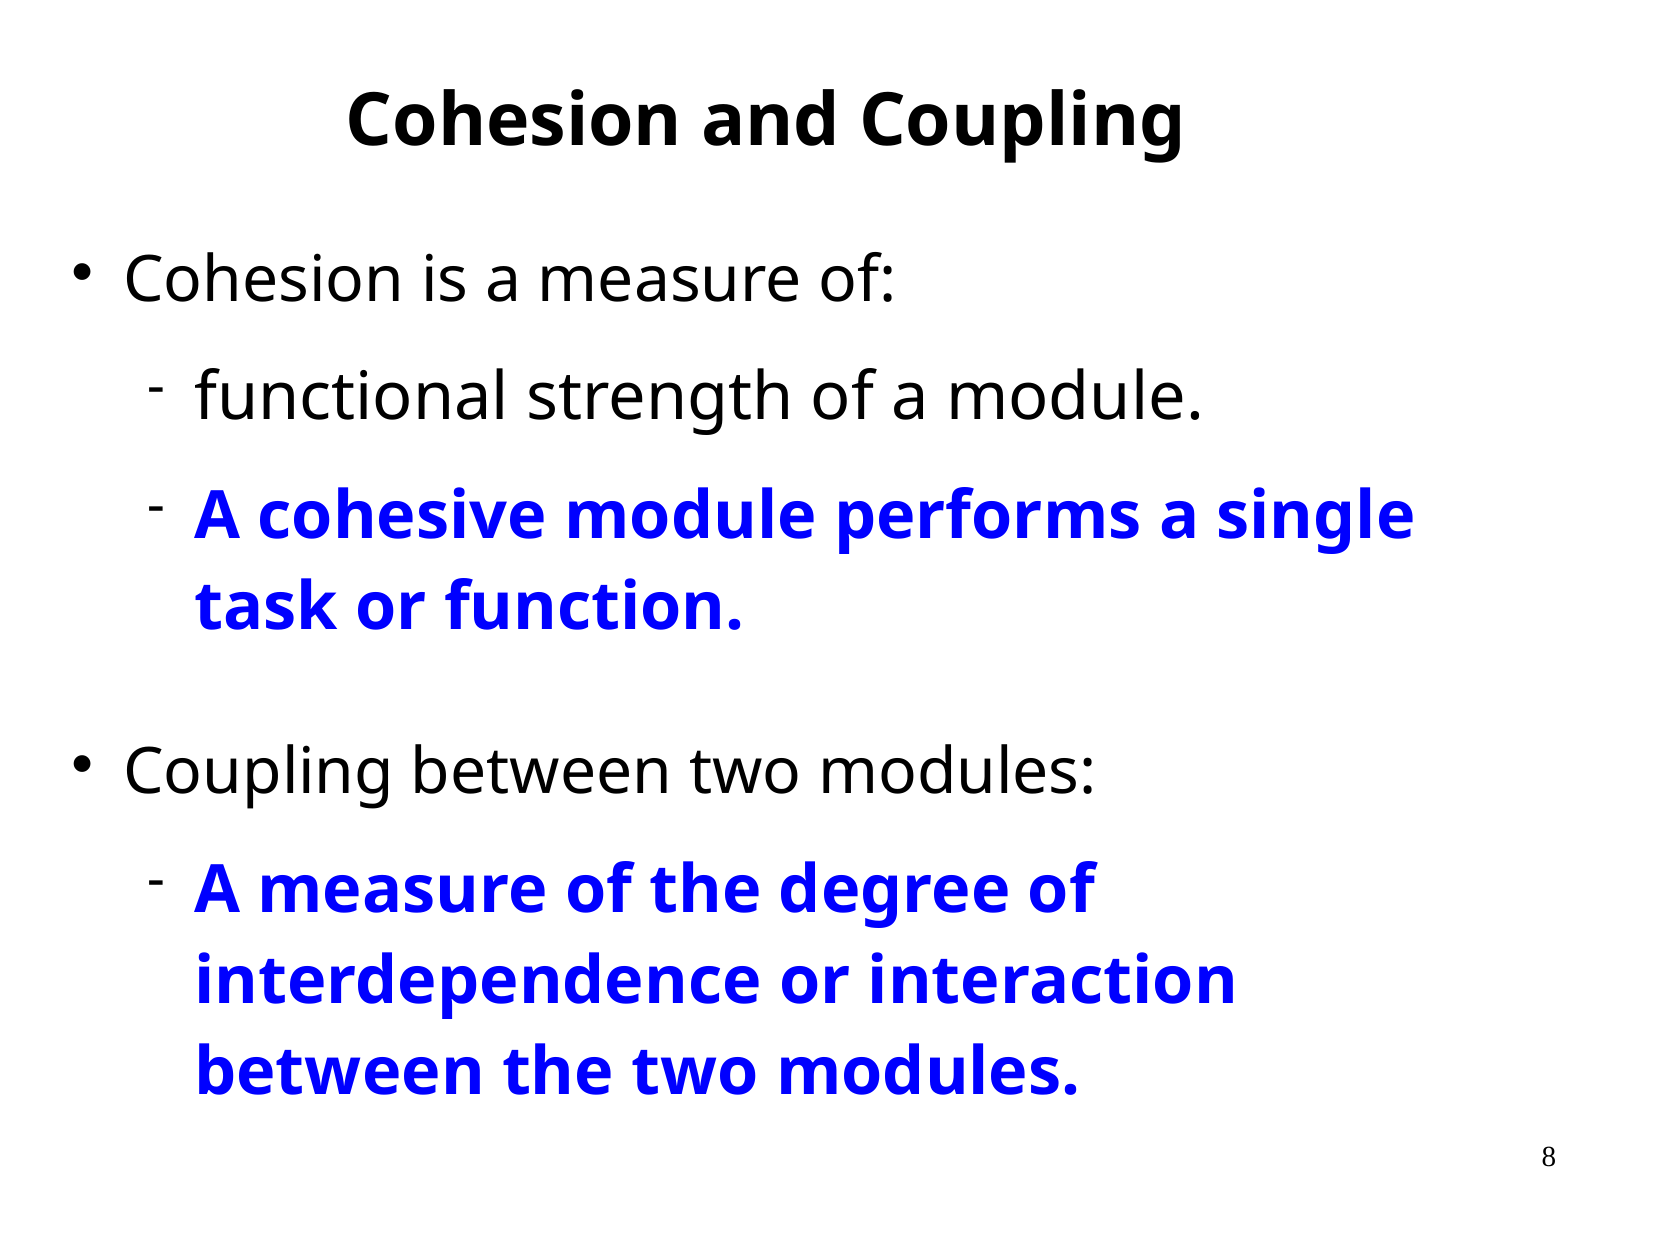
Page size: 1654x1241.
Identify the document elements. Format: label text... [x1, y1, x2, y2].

title Cohesion and Coupling [239, 45, 1293, 200]
list Cohesion is a measure of: functional strength of a module. A cohesive module performs a single task or function. Coupling between two modules: A measure of the degree of interdependence or interaction between the two modules. [51, 220, 1540, 806]
